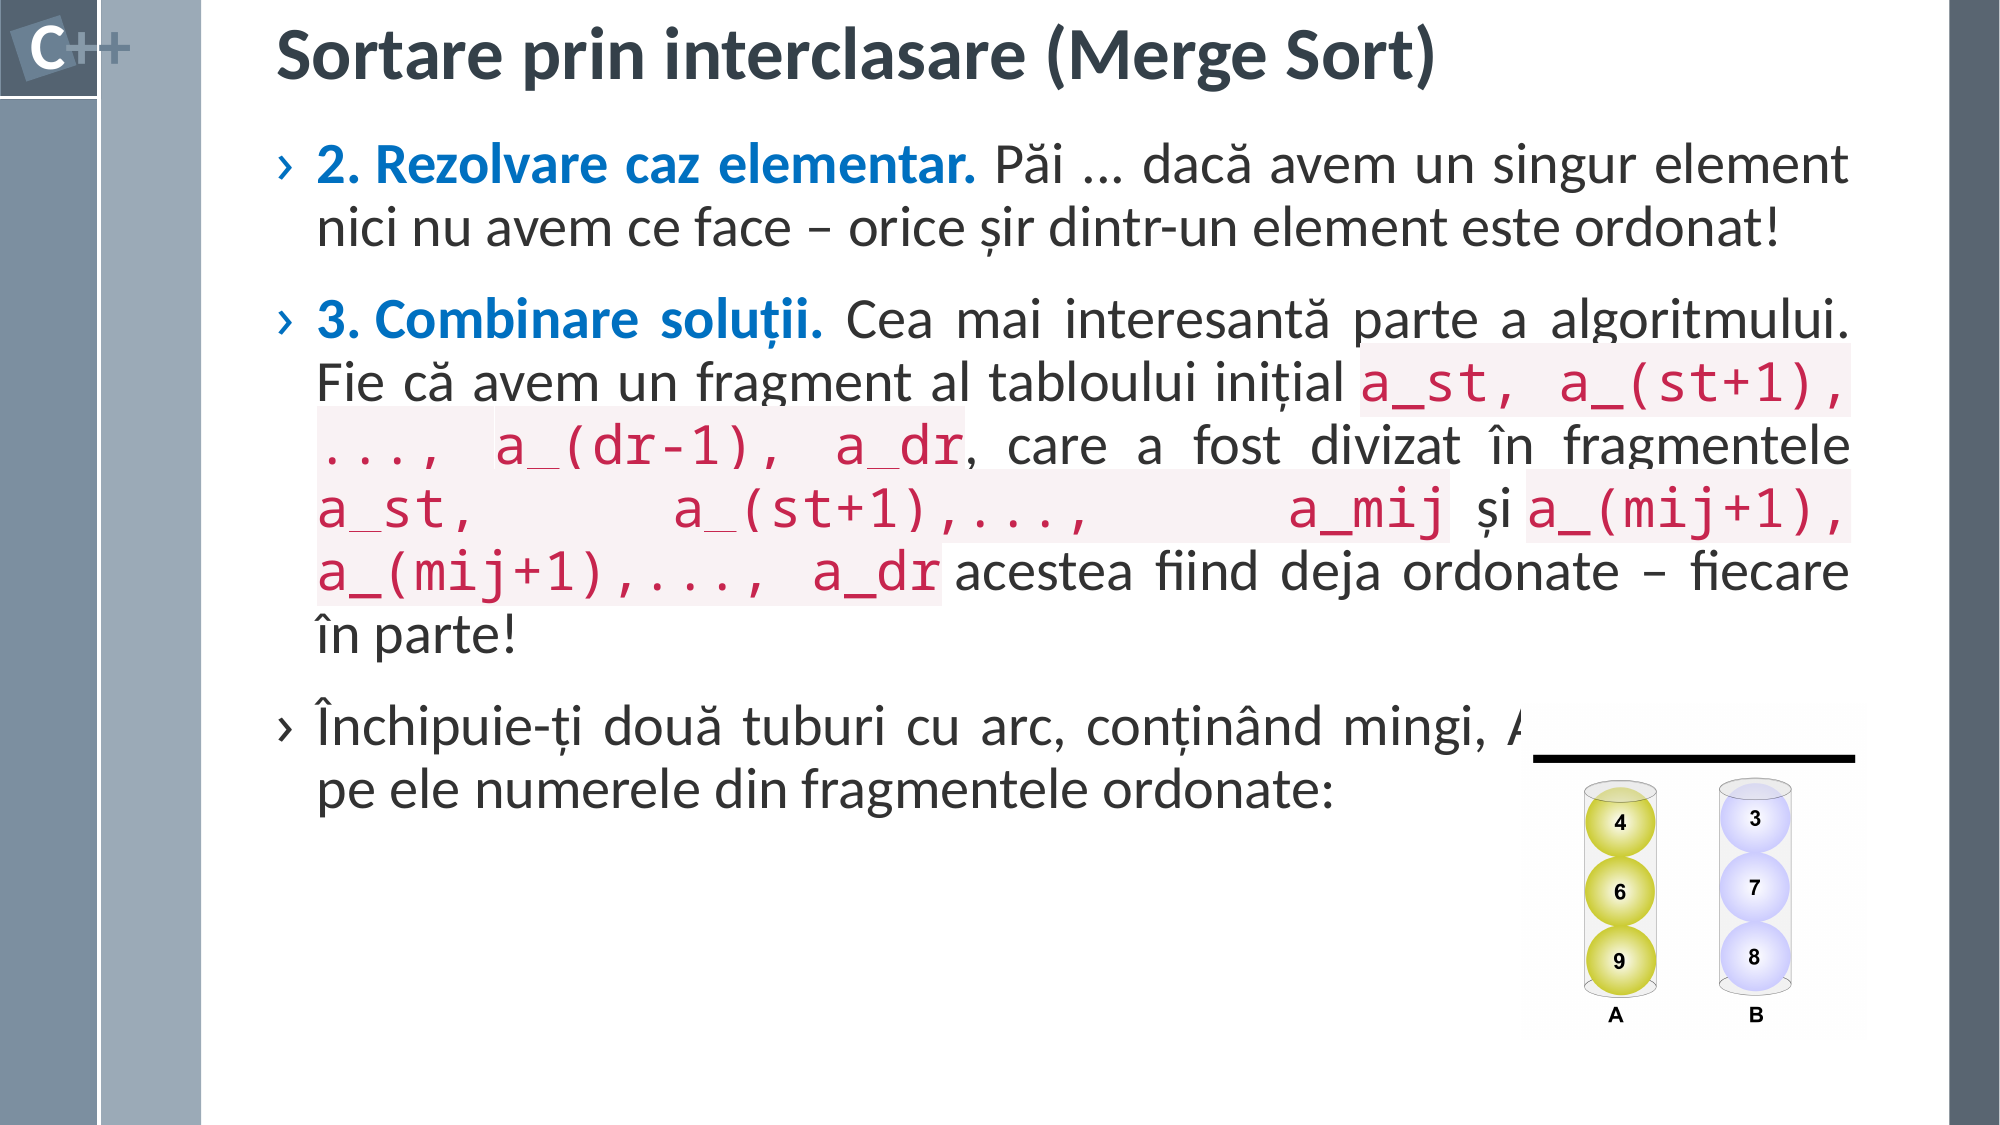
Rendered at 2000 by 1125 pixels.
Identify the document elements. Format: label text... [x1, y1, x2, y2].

list 2. Rezolvare caz elementar. Păi ... dacă avem un singur element nici nu avem ce face – orice șir dintr-un element este ordonat! 3. Combinare soluții. Cea mai interesantă parte a algoritmului. Fie că avem un fragment al tabloului inițial a_st, a_(st+1), ..., a_(dr-1), a_dr, care a fost divizat în fragmentele a_st, a_(st+1),..., a_mij și a_(mij+1), a_(mij+1),..., a_dr acestea fiind deja ordonate – fiecare în parte! Închipuie-ți două tuburi cu arc, conținând mingi, Având înscrise pe ele numerele din fragmentele ordonate: [261, 125, 1867, 1013]
title Sortare prin interclasare (Merge Sort) [261, 7, 1867, 104]
picture [1521, 703, 1867, 1040]
